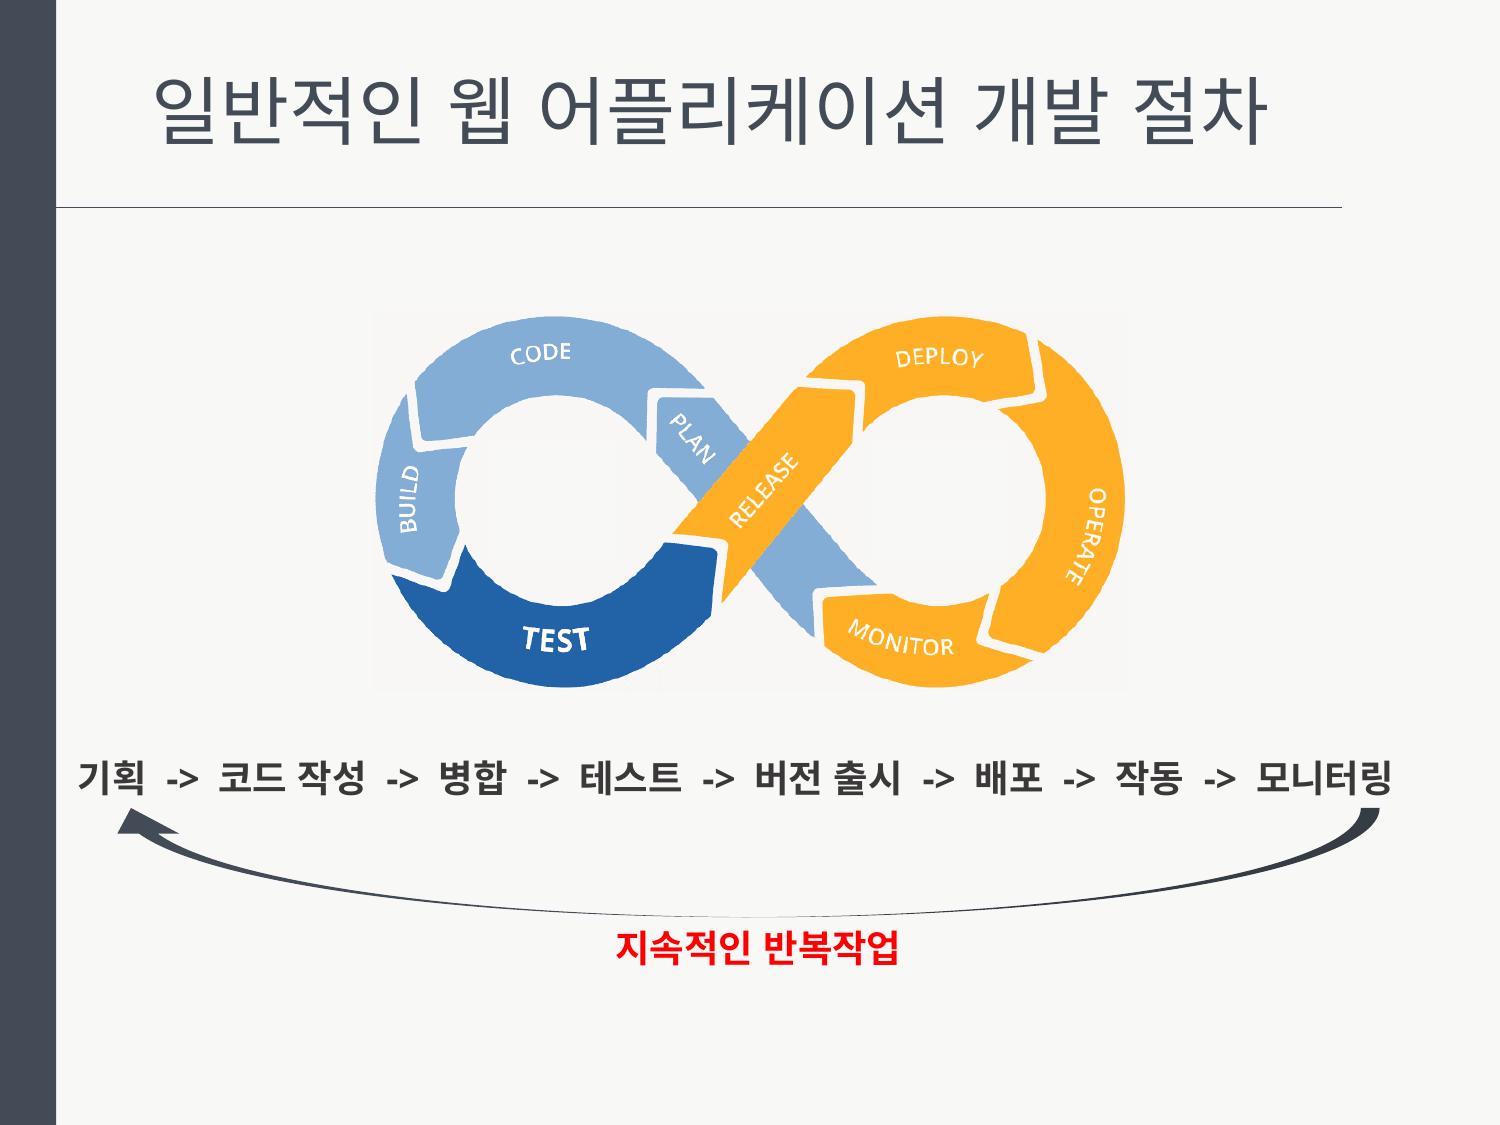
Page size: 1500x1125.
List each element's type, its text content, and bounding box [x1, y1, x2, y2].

text_box 일반적인 웹 어플리케이션 개발 절차 [136, 56, 1286, 162]
text_box [0, 0, 57, 1125]
text_box 지속적인 반복작업 [600, 917, 947, 977]
text_box 기획 -> 코드 작성 -> 병합 -> 테스트 -> 버전 출시 -> 배포 -> 작동 -> 모니터링 [63, 747, 1480, 808]
text_box [115, 806, 1381, 917]
picture [373, 310, 1127, 692]
